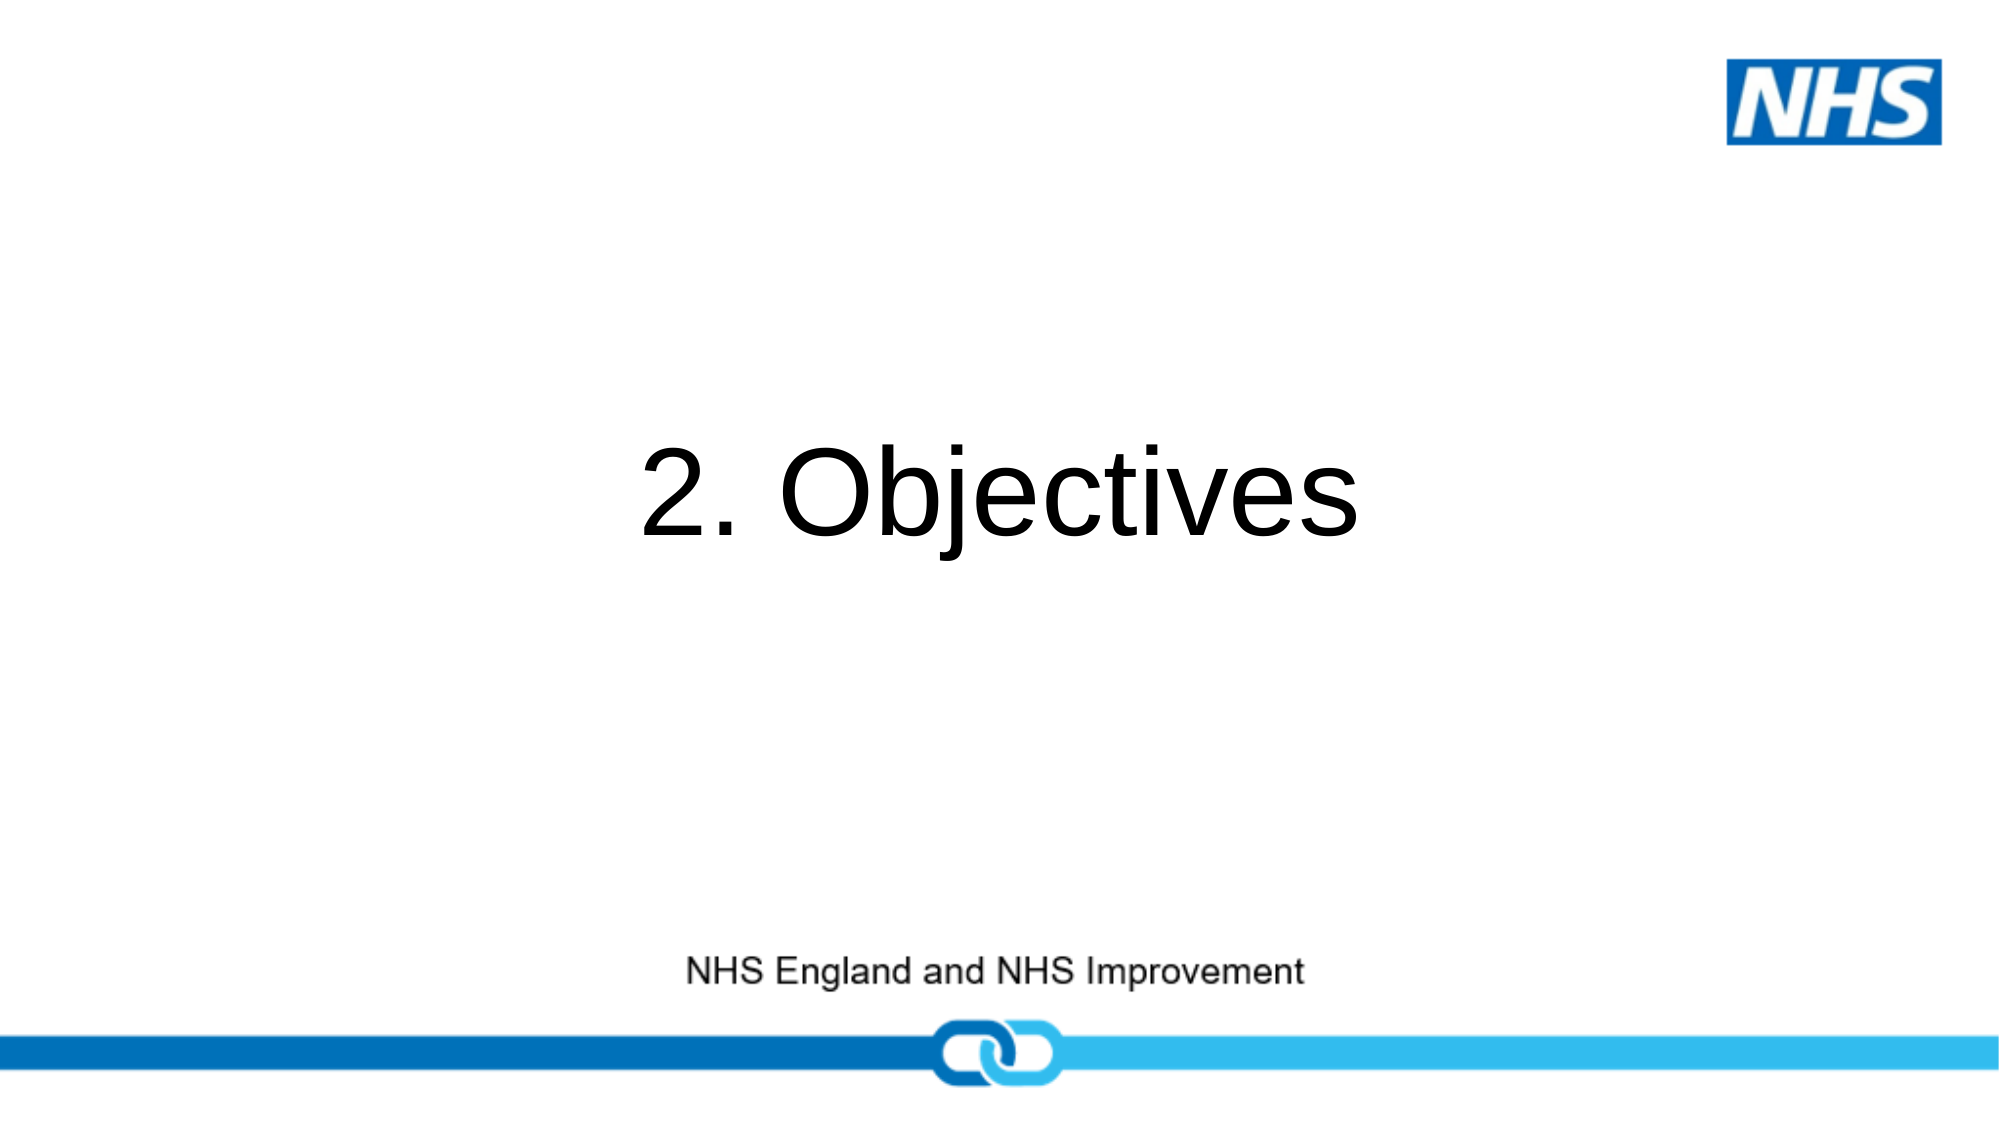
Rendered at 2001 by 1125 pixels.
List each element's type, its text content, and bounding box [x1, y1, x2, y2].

title 2. Objectives [249, 184, 1750, 576]
picture [0, 0, 1999, 1125]
